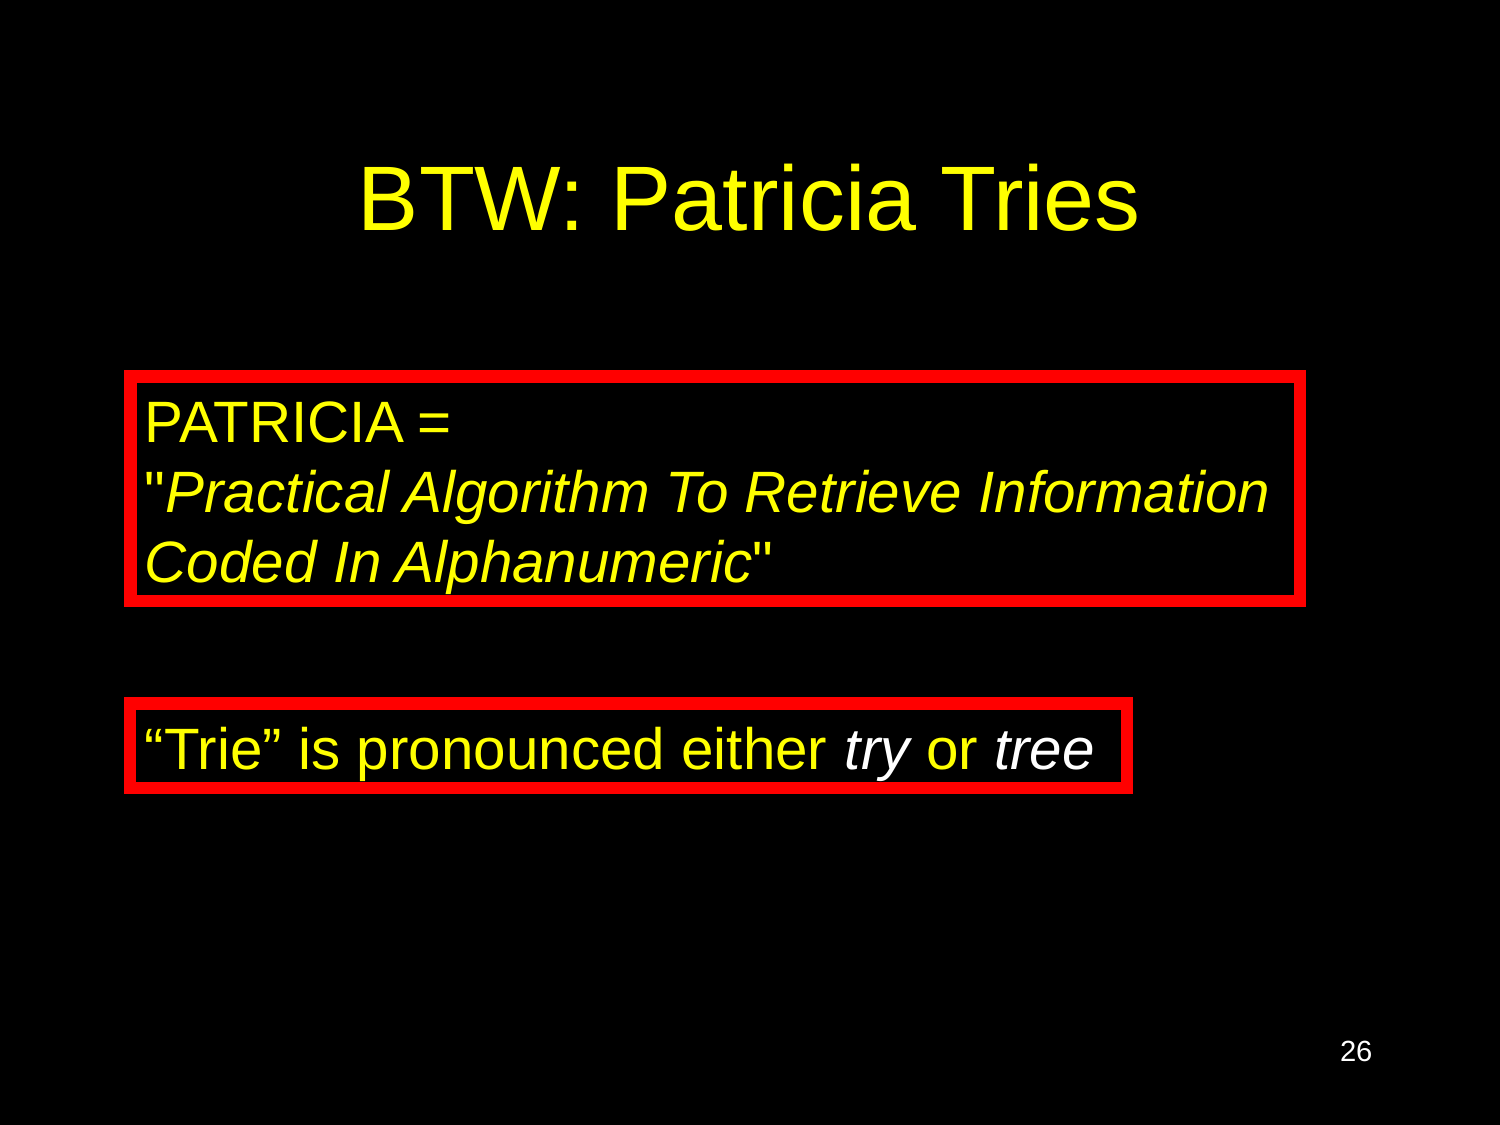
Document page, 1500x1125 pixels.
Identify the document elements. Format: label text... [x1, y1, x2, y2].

slide_number 26 [1074, 1024, 1388, 1101]
text_box “Trie” is pronounced either try or tree [130, 703, 1127, 789]
text_box PATRICIA = "Practical Algorithm To Retrieve Information Coded In Alphanumeric" [130, 376, 1300, 602]
title BTW: Patricia Tries [112, 99, 1388, 288]
